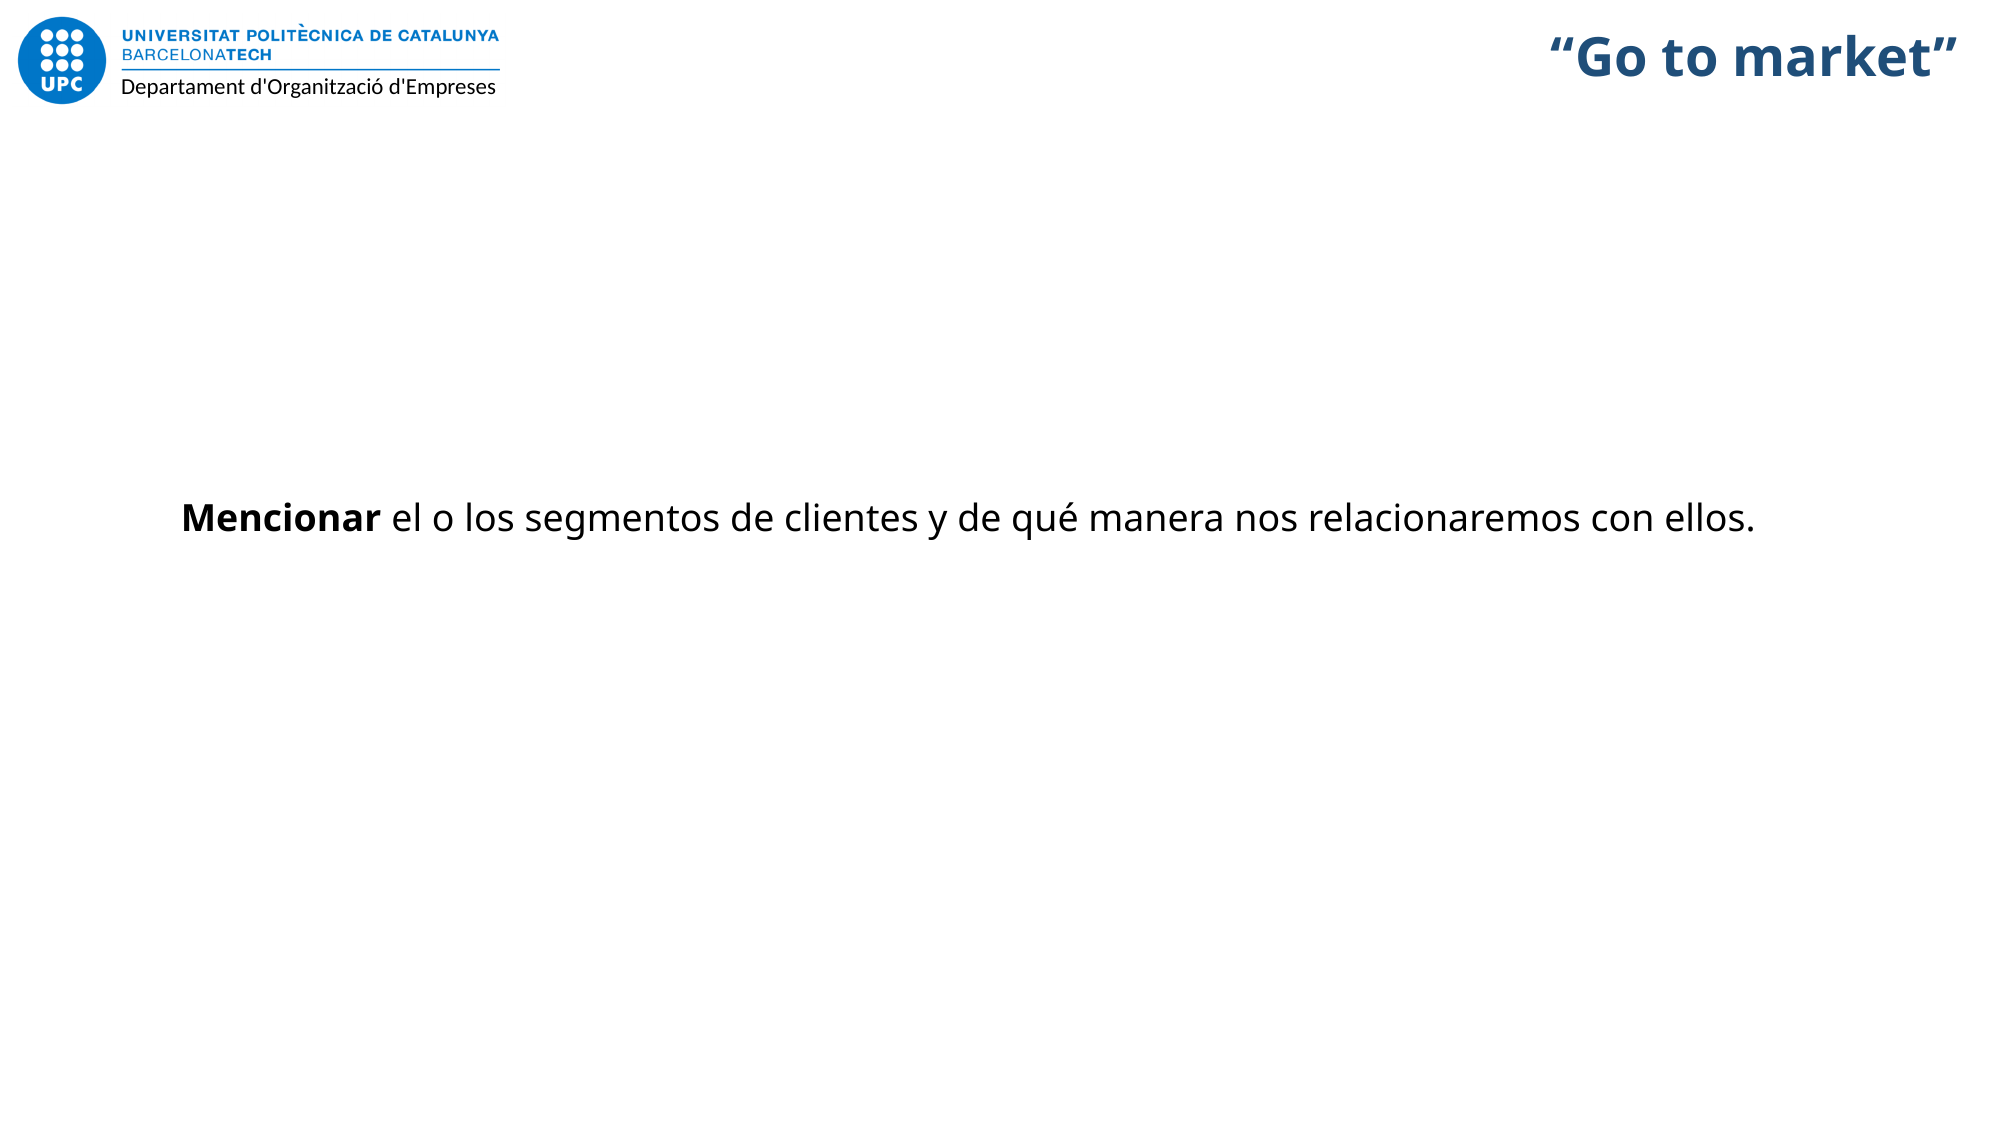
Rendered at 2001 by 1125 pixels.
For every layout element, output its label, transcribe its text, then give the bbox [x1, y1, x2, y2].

picture [12, 13, 506, 107]
title “Go to market” [628, 22, 1974, 97]
text_box Mencionar el o los segmentos de clientes y de qué manera nos relacionaremos con ellos. [166, 486, 1773, 547]
